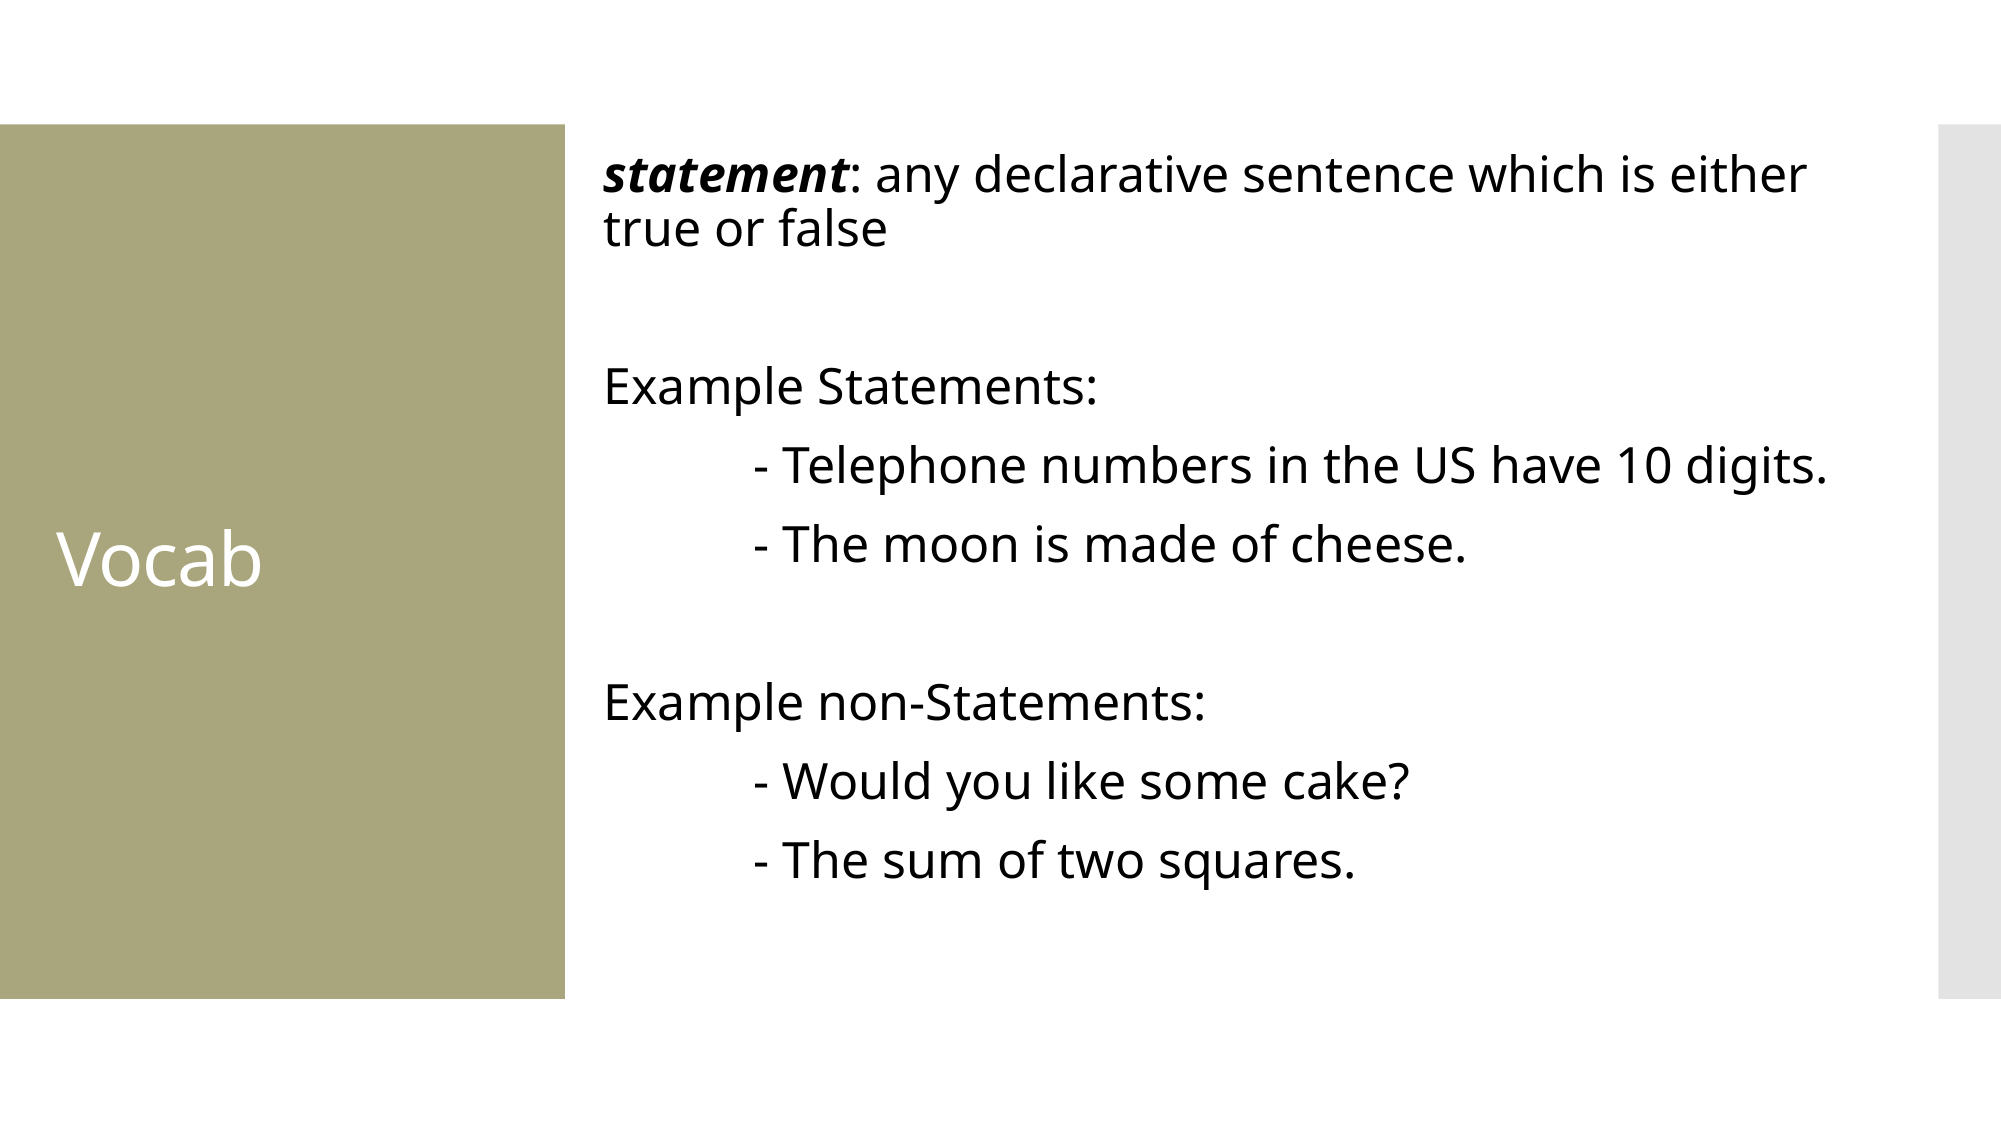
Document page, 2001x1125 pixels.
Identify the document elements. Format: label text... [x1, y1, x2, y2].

title Vocab [41, 184, 525, 940]
list statement: any declarative sentence which is either true or false Example Statements: - Telephone numbers in the US have 10 digits. - The moon is made of cheese. Example non-Statements: - Would you like some cake? - The sum of two squares. [588, 141, 1873, 1050]
